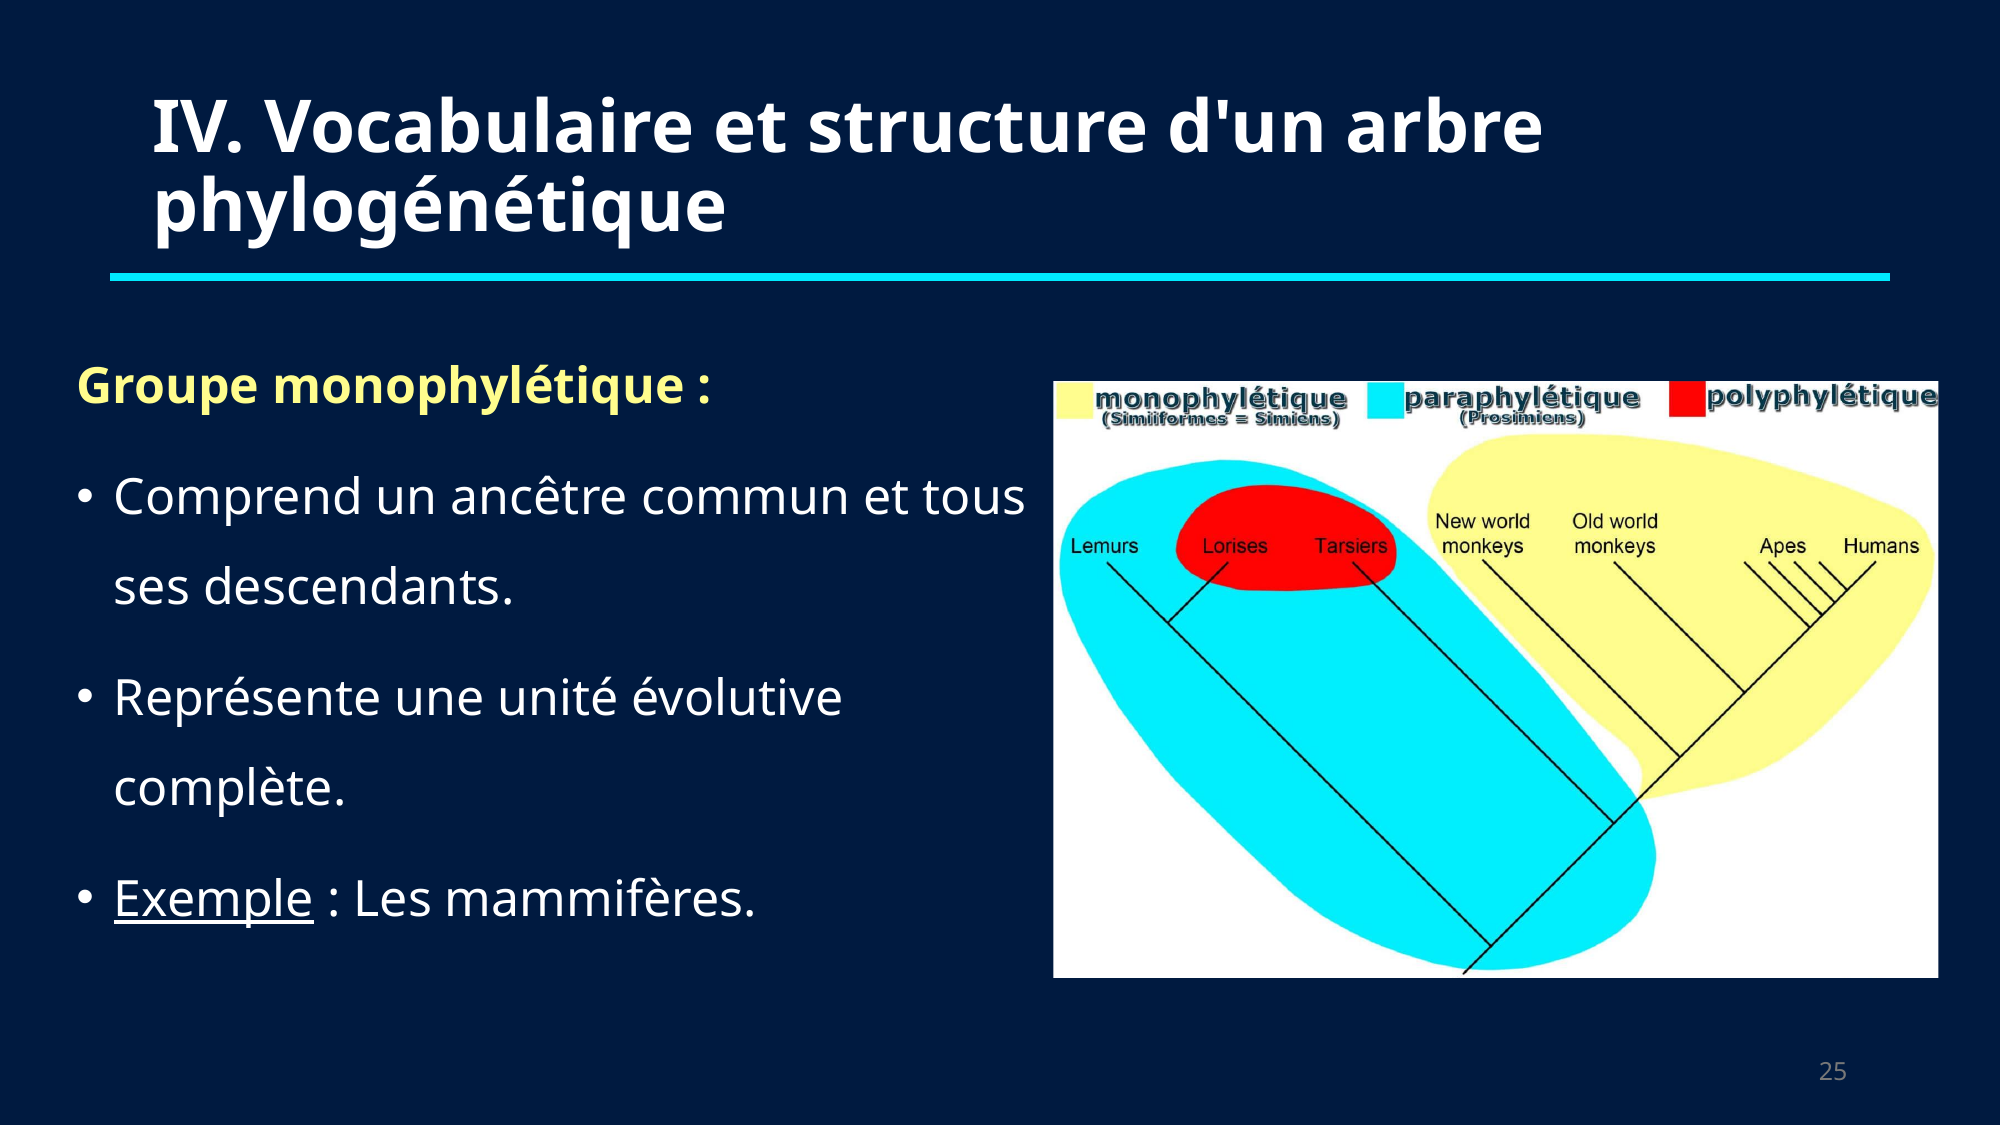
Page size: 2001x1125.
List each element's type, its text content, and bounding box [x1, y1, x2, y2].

title IV. Vocabulaire et structure d'un arbre phylogénétique [137, 59, 1863, 273]
picture [1052, 381, 1939, 979]
list Groupe monophylétique : Comprend un ancêtre commun et tous ses descendants. Représente une unité évolutive complète. Exemple : Les mammifères. [61, 316, 1054, 1083]
slide_number 24 [1412, 1042, 1863, 1103]
